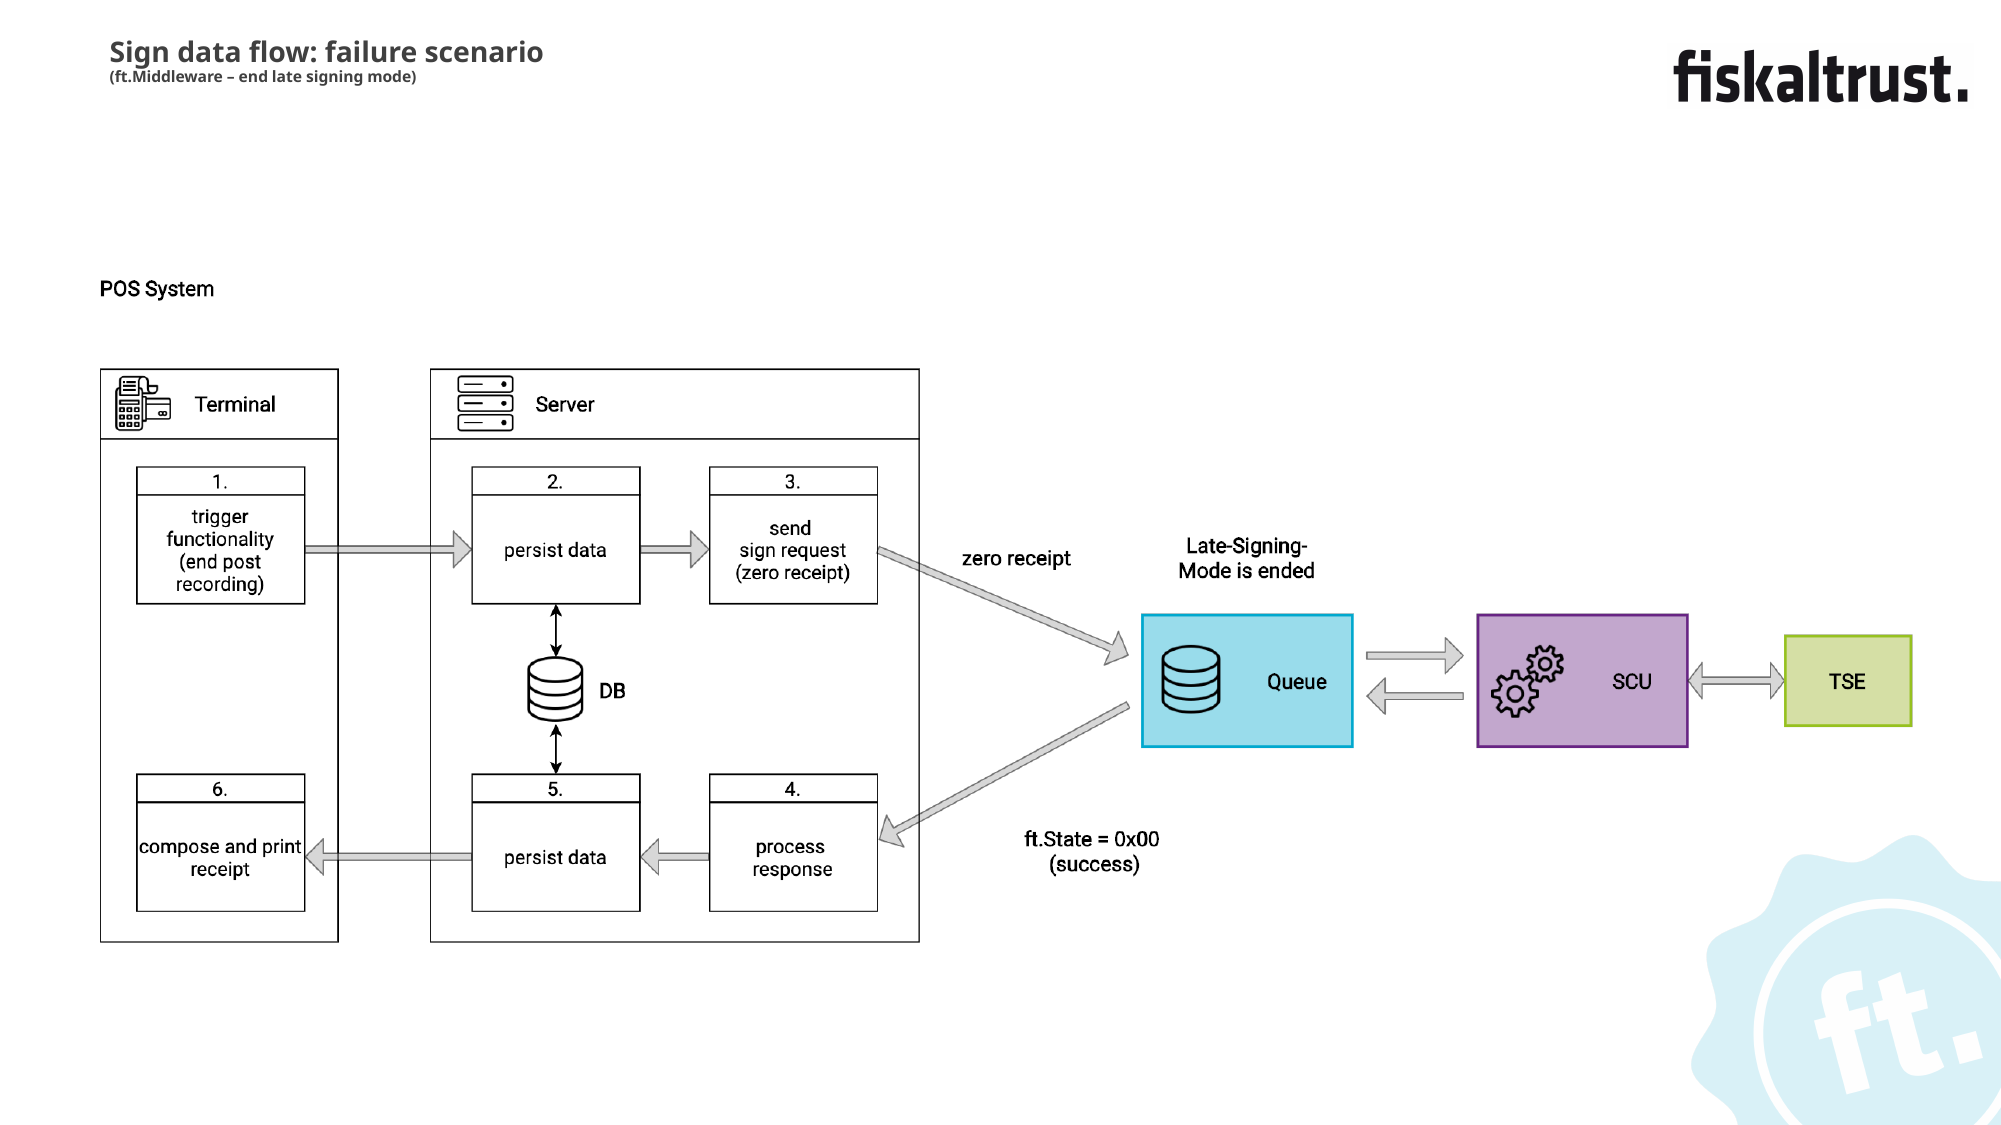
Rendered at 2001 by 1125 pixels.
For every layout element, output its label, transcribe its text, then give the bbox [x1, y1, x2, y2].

picture [1667, 43, 1974, 109]
title Sign data flow: failure scenario (ft.Middleware – end late signing mode) [94, 30, 1646, 118]
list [94, 272, 1913, 943]
picture [1691, 835, 2000, 1125]
